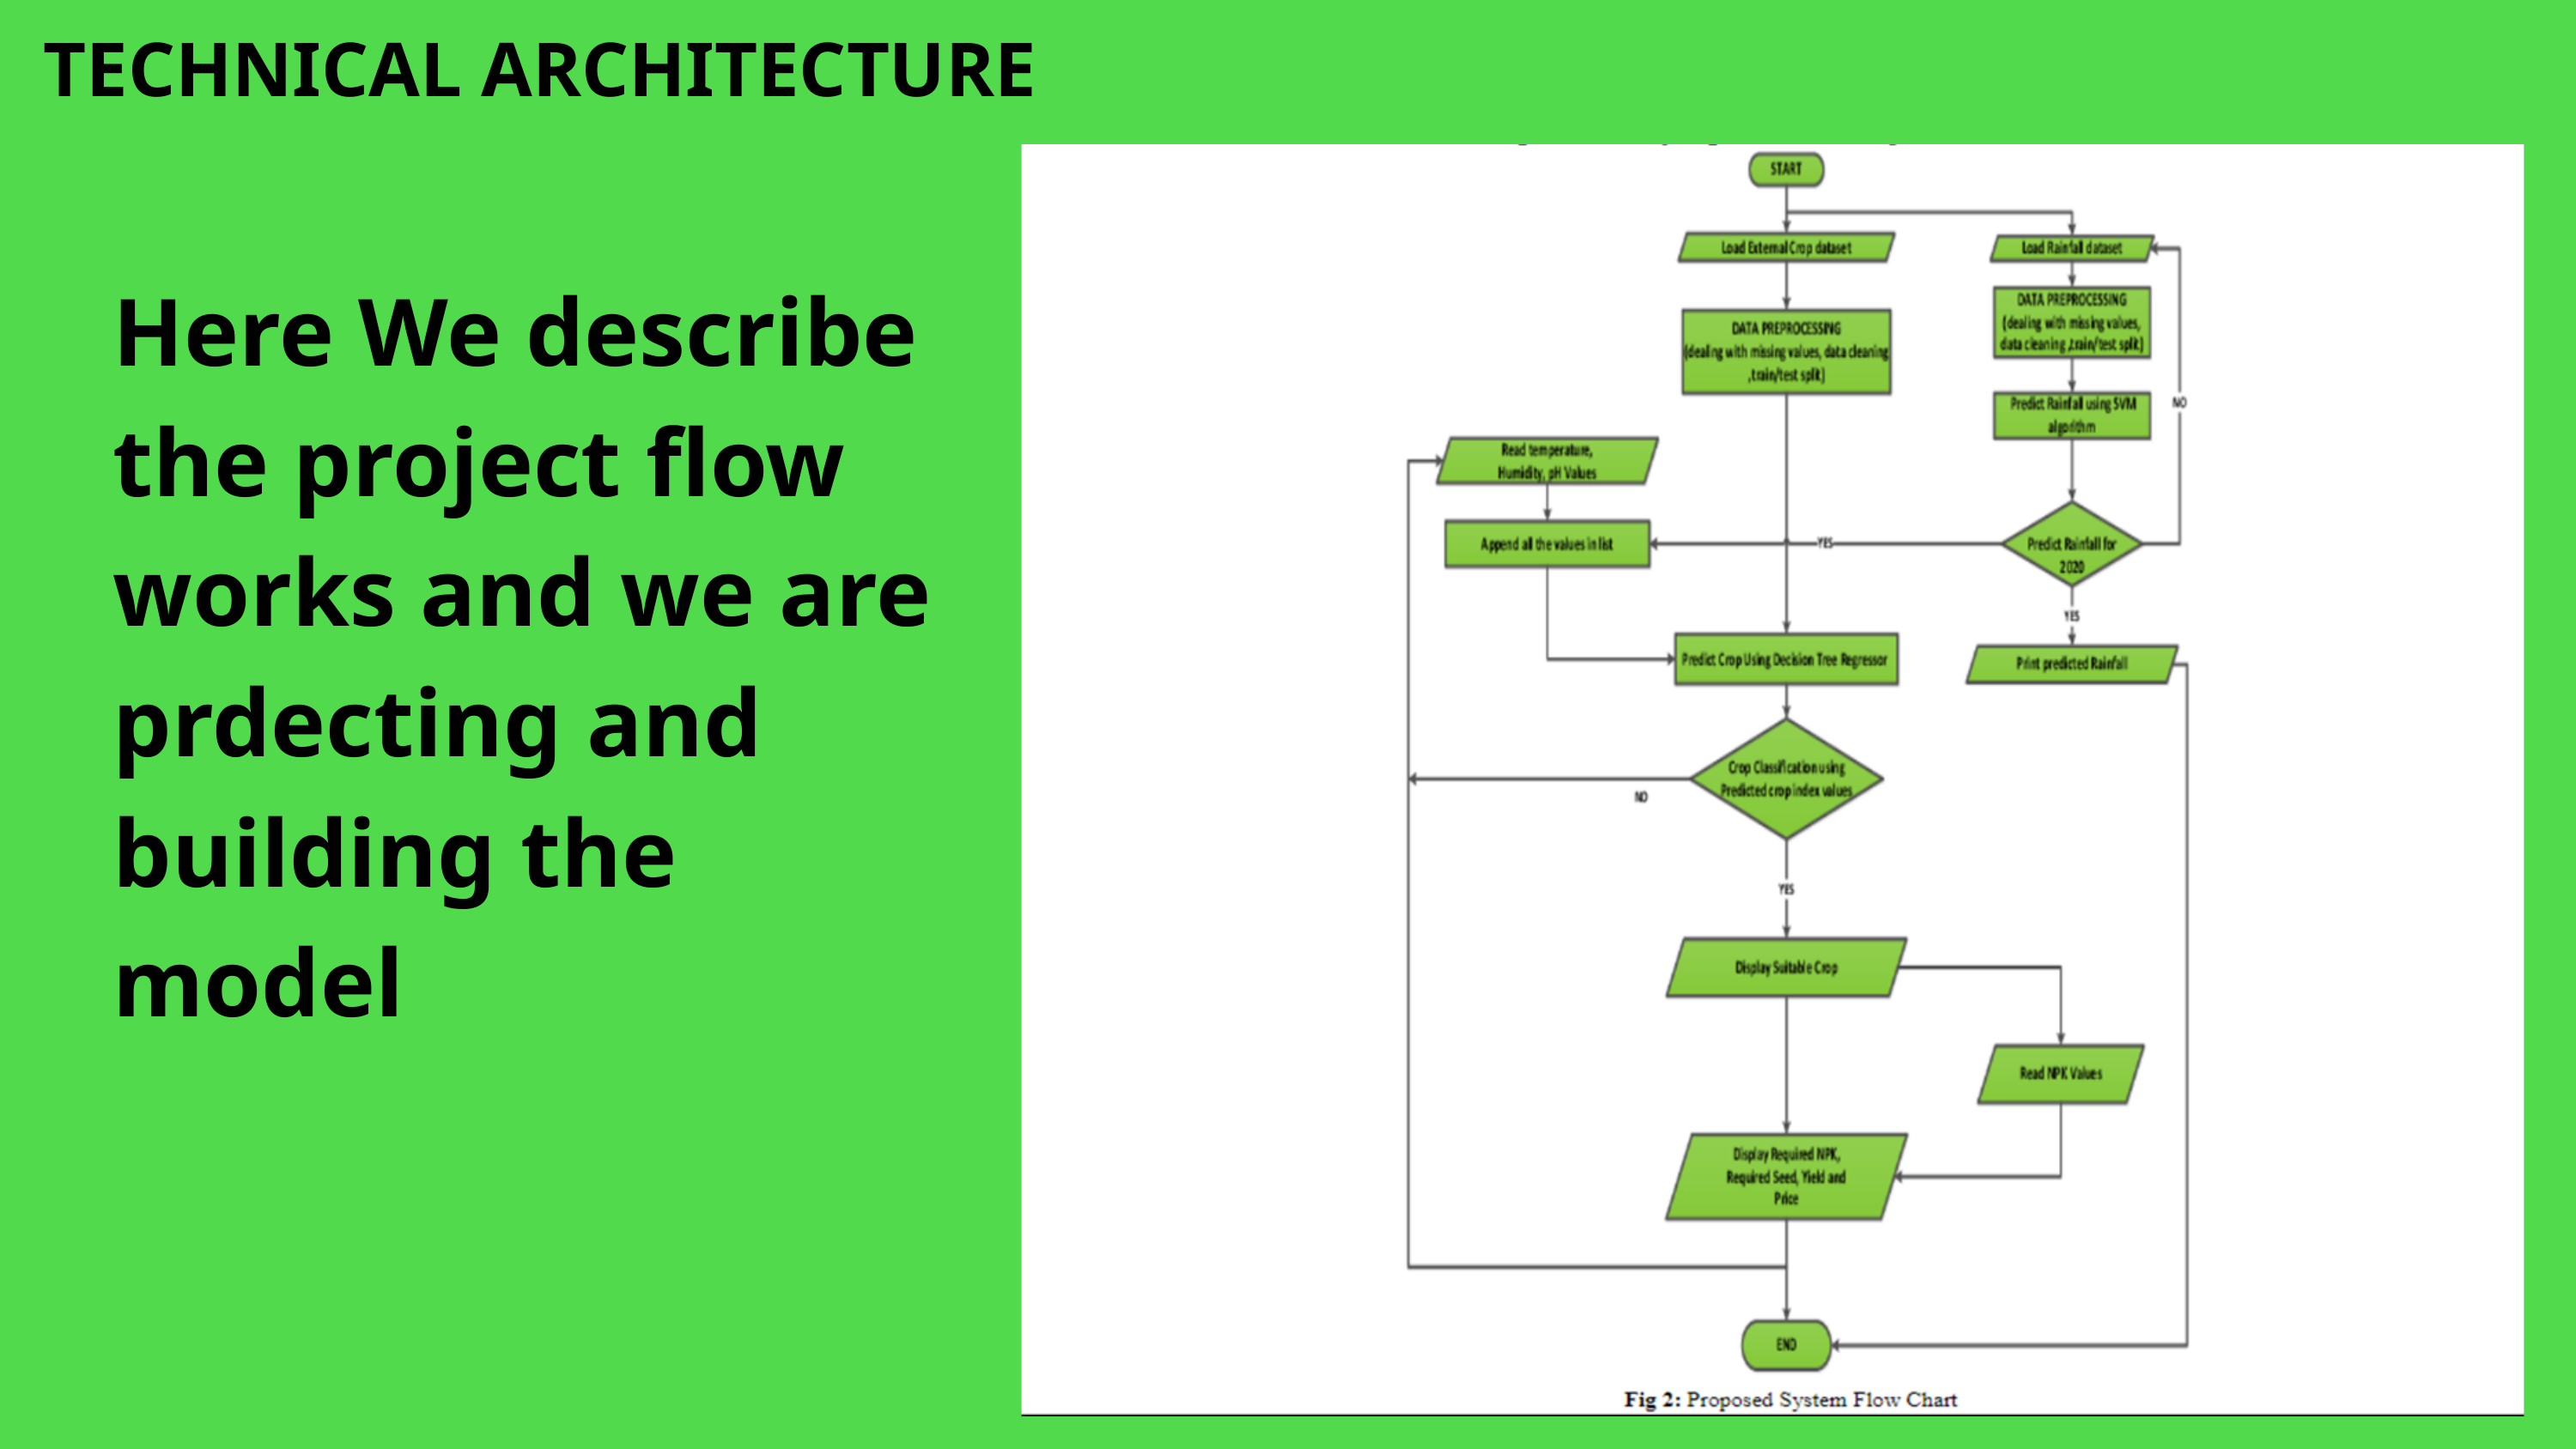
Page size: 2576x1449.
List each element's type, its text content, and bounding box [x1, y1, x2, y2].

text_box [1021, 144, 2524, 1416]
text_box Here We describe the project flow works and we are prdecting and building the model [112, 254, 941, 1036]
text_box TECHNICAL ARCHITECTURE [43, 22, 2330, 201]
text_box [2104, 1196, 2576, 1449]
